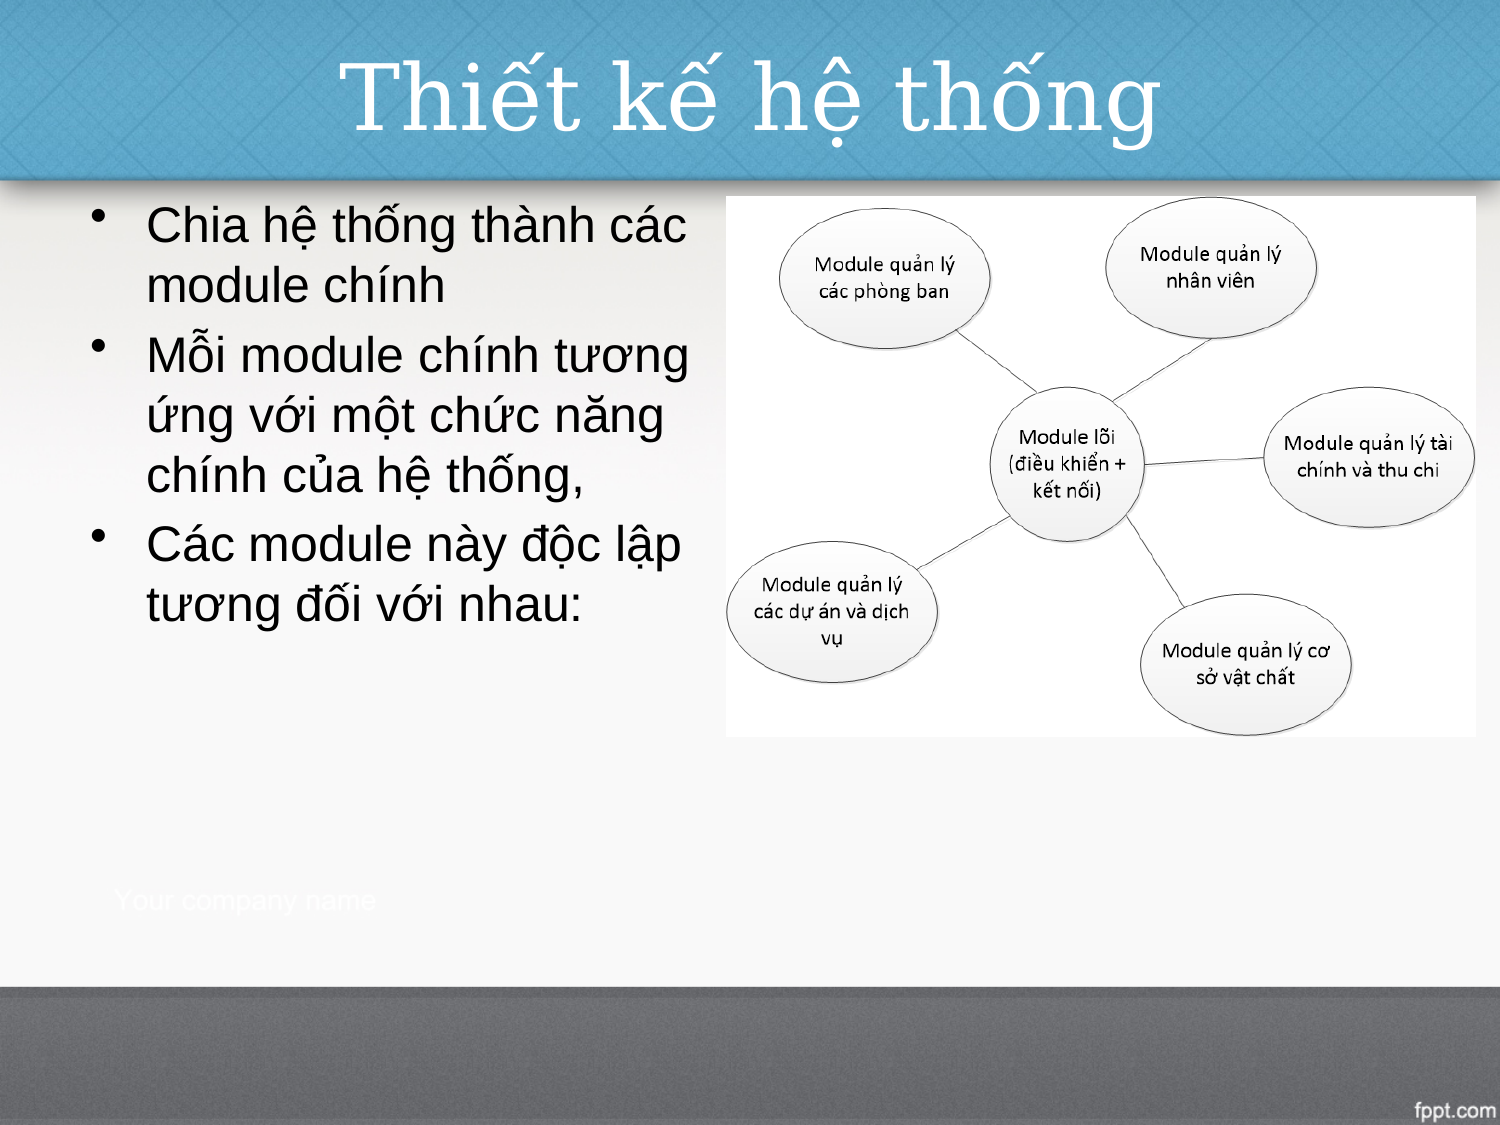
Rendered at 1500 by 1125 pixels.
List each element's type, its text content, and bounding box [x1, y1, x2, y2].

list Chia hệ thống thành các module chính Mỗi module chính tương ứng với một chức năng chính của hệ thống, Các module này độc lập tương đối với nhau: [75, 184, 715, 1005]
title Thiết kế hệ thống [76, 0, 1427, 188]
picture [0, 0, 1500, 1125]
